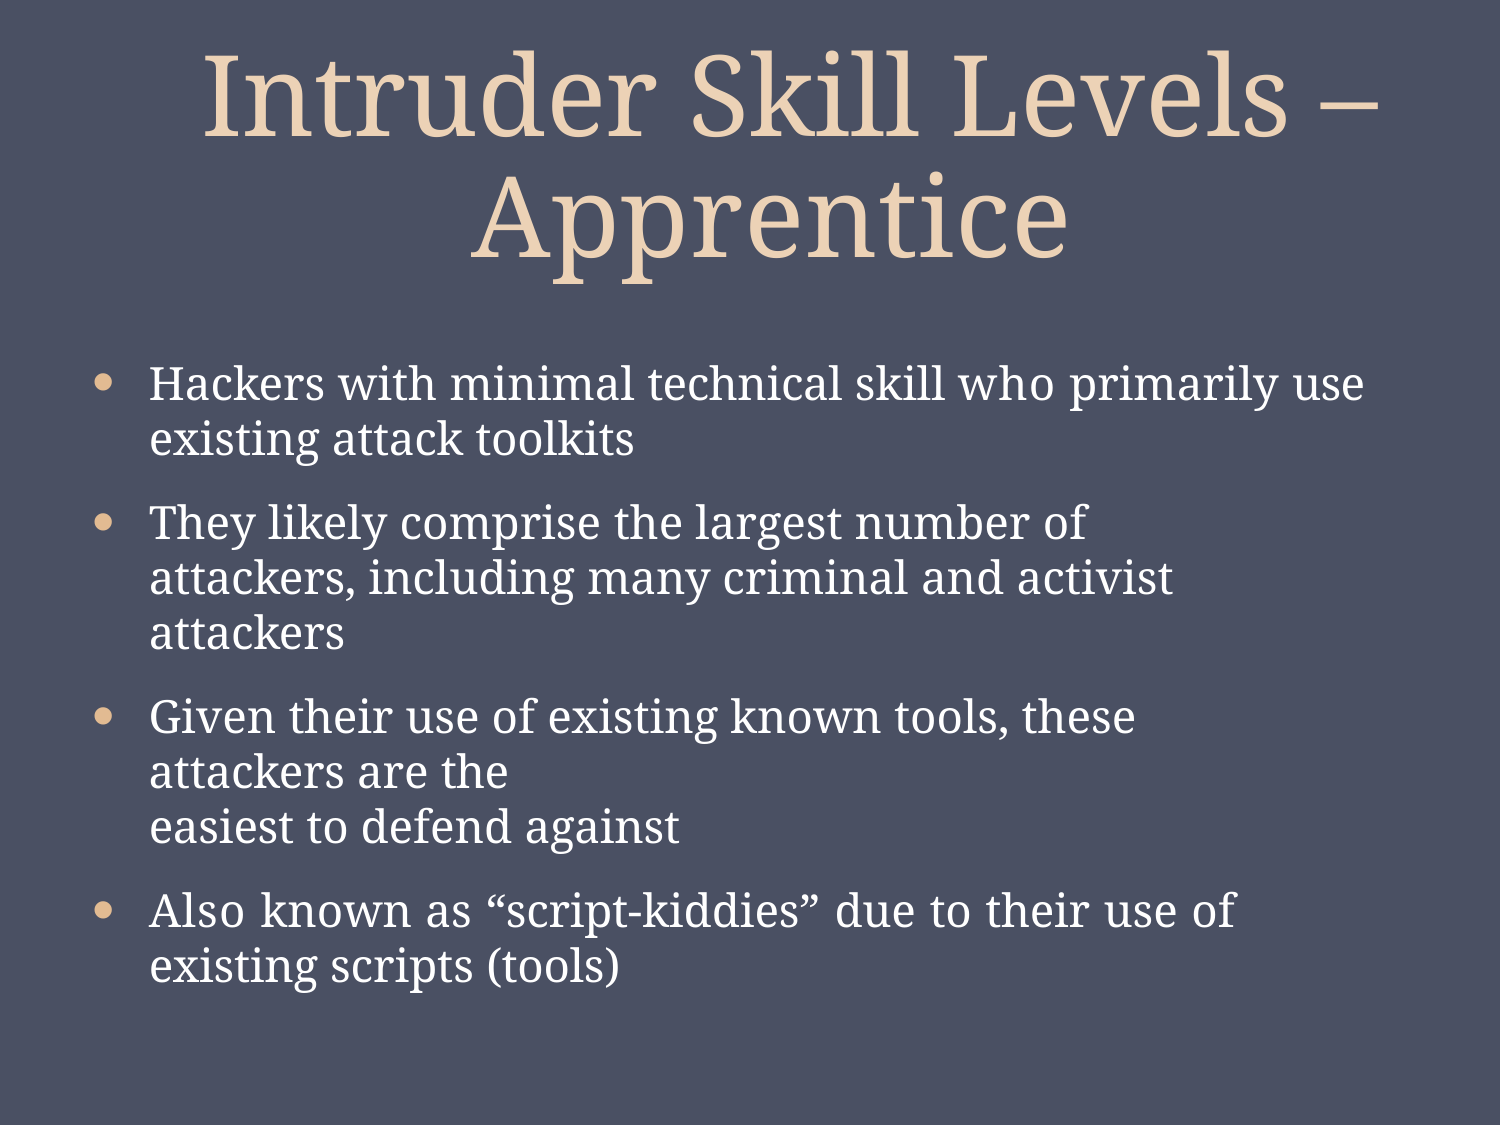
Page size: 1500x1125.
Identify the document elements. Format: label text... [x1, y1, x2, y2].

text_box Hackers with minimal technical skill who primarily use existing attack toolkits They likely comprise the largest number of attackers, including many criminal and activist attackers Given their use of existing known tools, these attackers are the easiest to defend against Also known as “script-kiddies” due to their use of existing scripts (tools) [90, 352, 1413, 992]
title Intruder Skill Levels – Apprentice [106, 0, 1394, 281]
